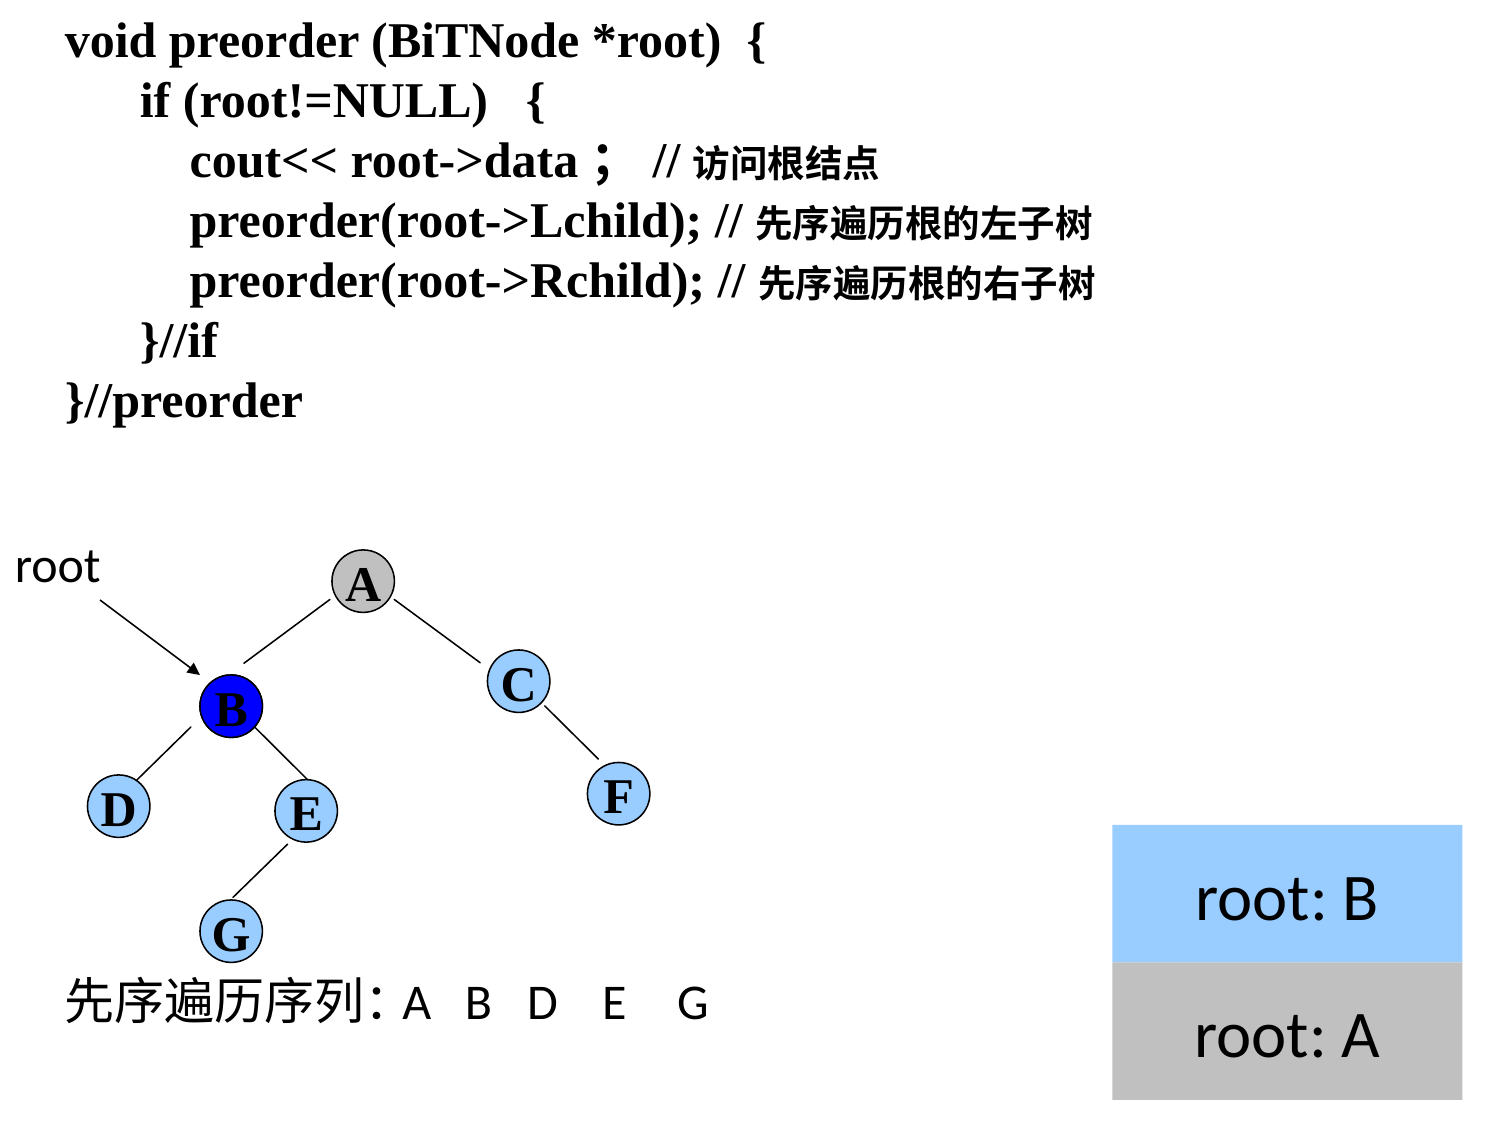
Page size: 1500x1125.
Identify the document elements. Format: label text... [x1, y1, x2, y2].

text_box G [199, 899, 263, 962]
text_box [99, 599, 200, 676]
text_box E [587, 962, 650, 1038]
text_box D [87, 774, 150, 838]
text_box C [487, 649, 550, 713]
text_box root: A [1112, 962, 1463, 1100]
text_box E [274, 779, 338, 843]
text_box D [512, 962, 575, 1038]
text_box 先序遍历序列： [49, 962, 387, 1038]
text_box root: B [1112, 824, 1463, 962]
text_box B [199, 674, 263, 738]
text_box G [662, 962, 725, 1038]
text_box root [0, 524, 150, 600]
text_box A [331, 549, 395, 613]
text_box F [587, 762, 650, 825]
text_box B [449, 962, 512, 1038]
text_box A [387, 962, 449, 1038]
text_box void preorder (BiTNode *root) { if (root!=NULL) { cout<< root->data；//访问根结点 preorder(root->Lchild); //先序遍历根的左子树 preorder(root->Rchild); //先序遍历根的右子树 }//if }//preorder [0, 0, 1138, 495]
